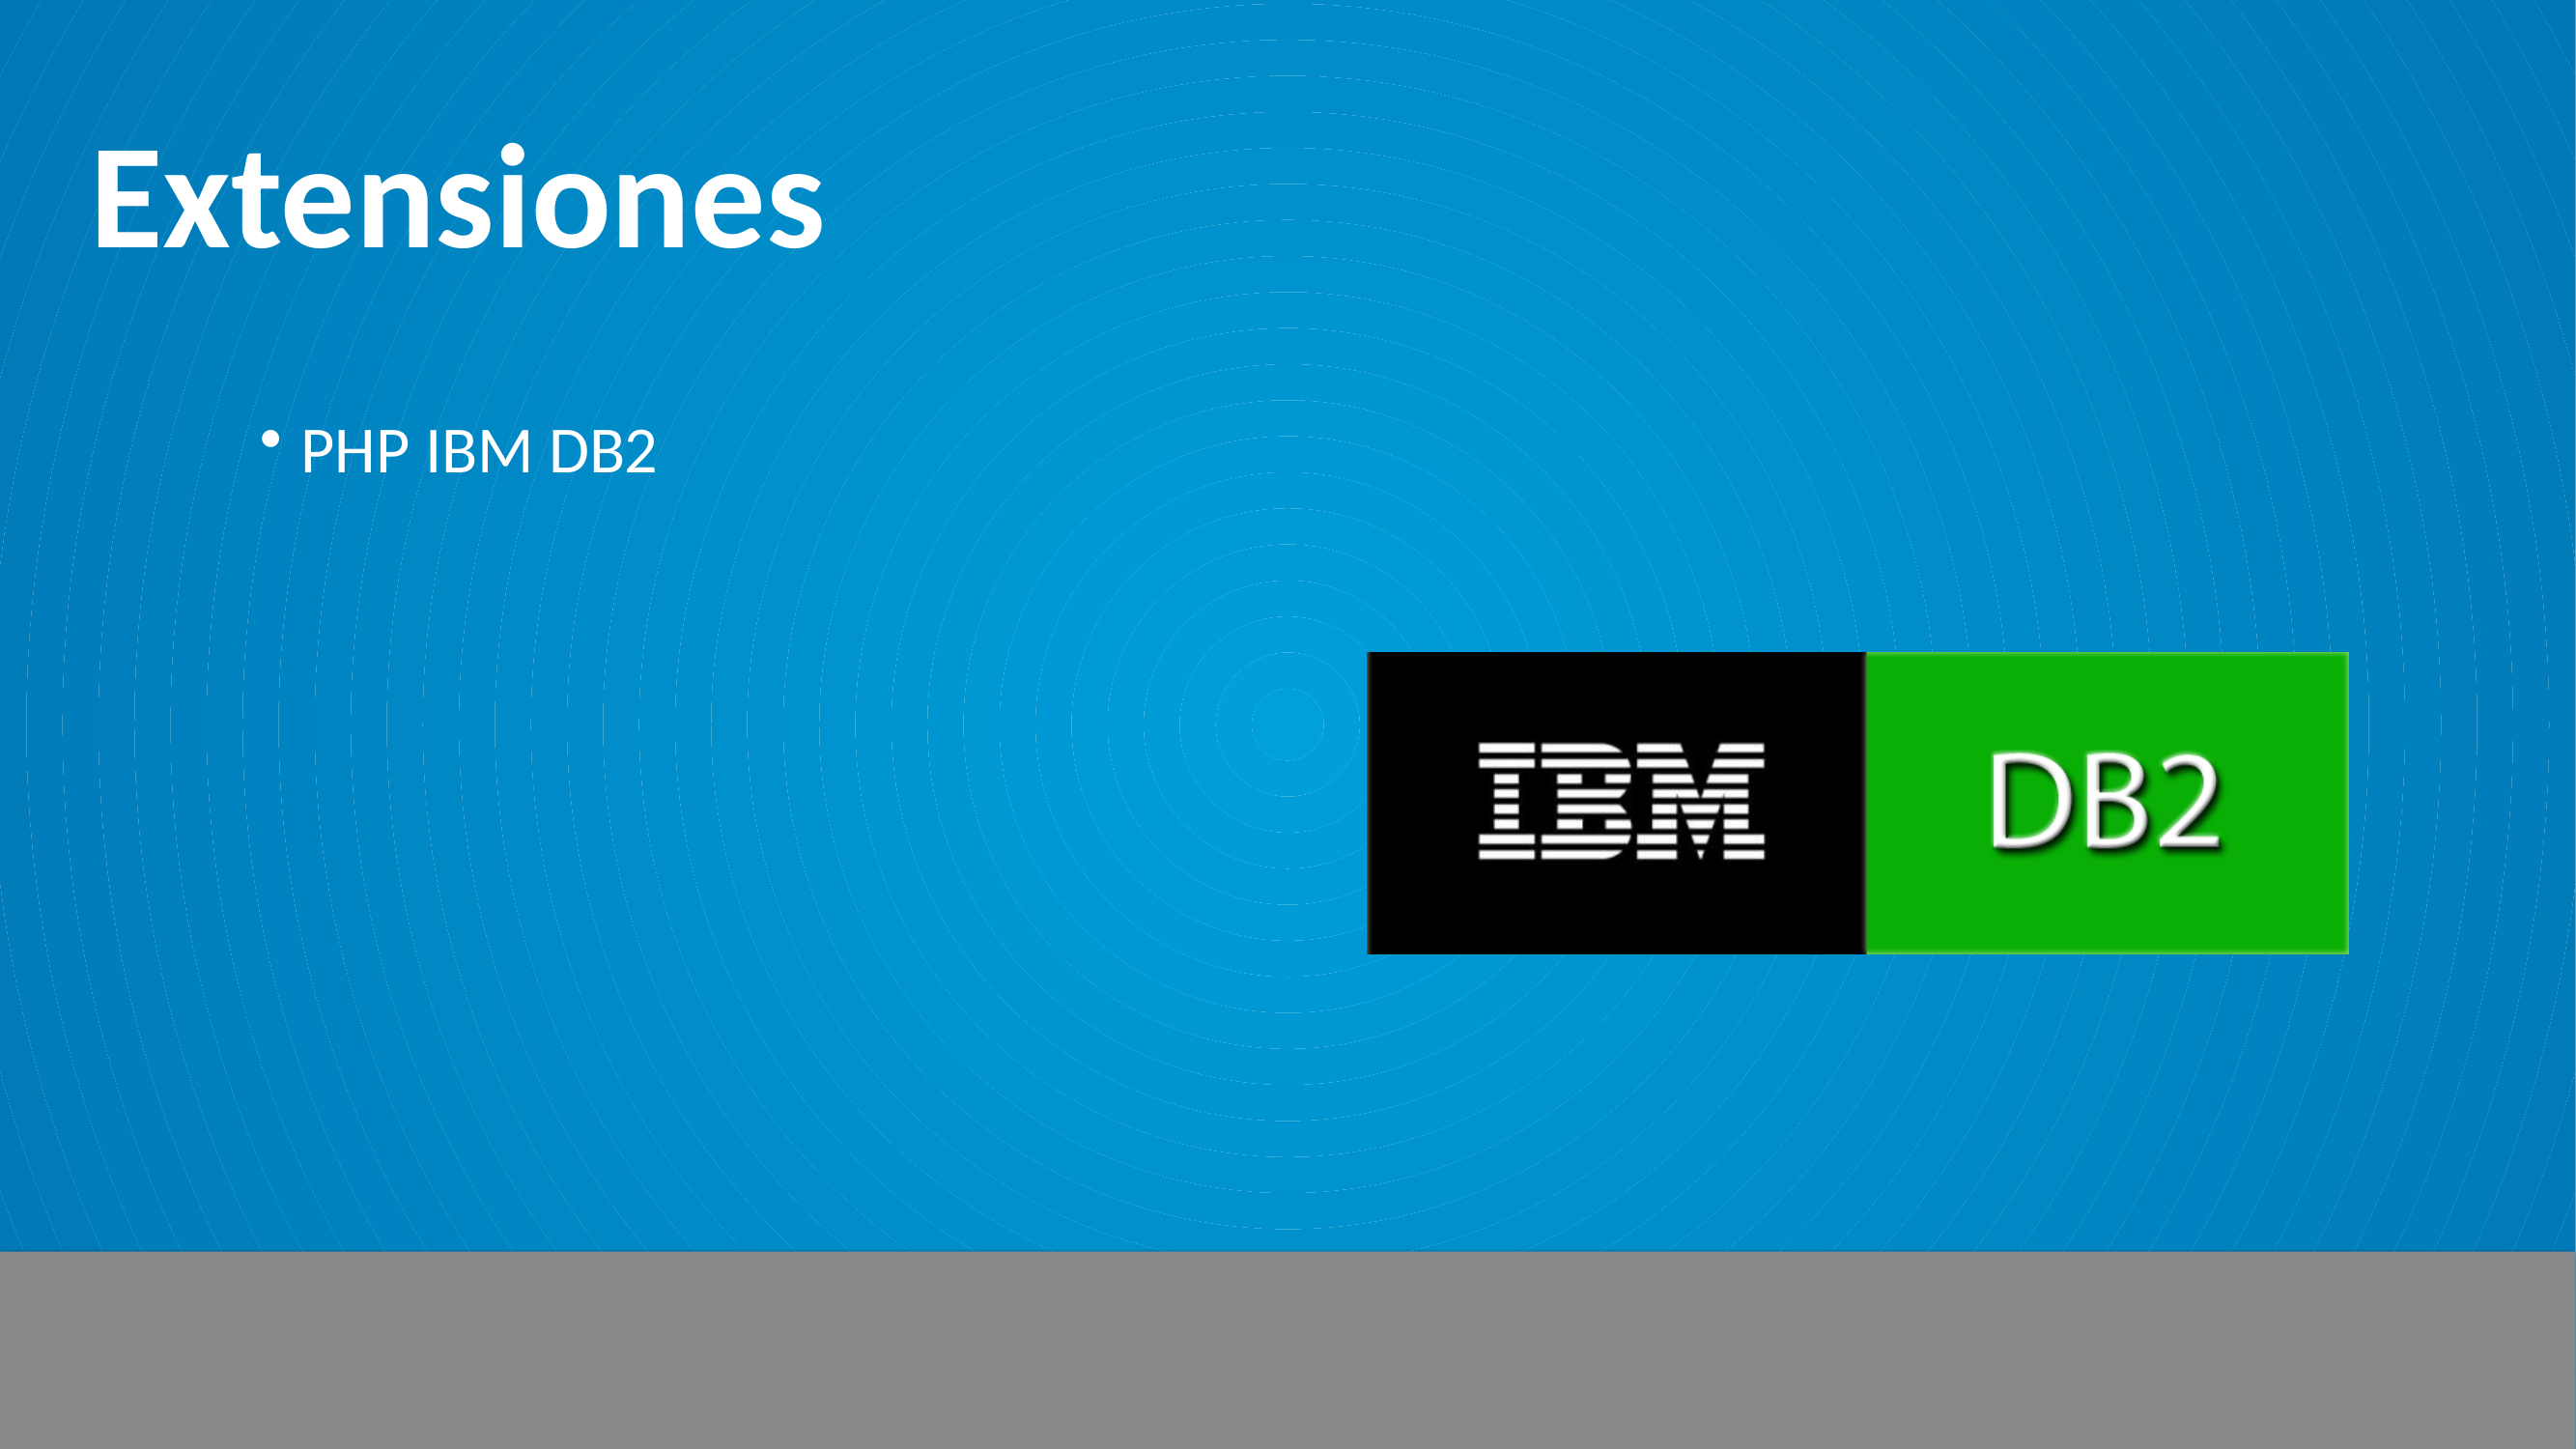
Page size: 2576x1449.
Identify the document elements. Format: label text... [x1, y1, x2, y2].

title Extensiones [82, 80, 2494, 296]
picture [1368, 653, 2349, 953]
list PHP IBM DB2 [202, 399, 1757, 1208]
